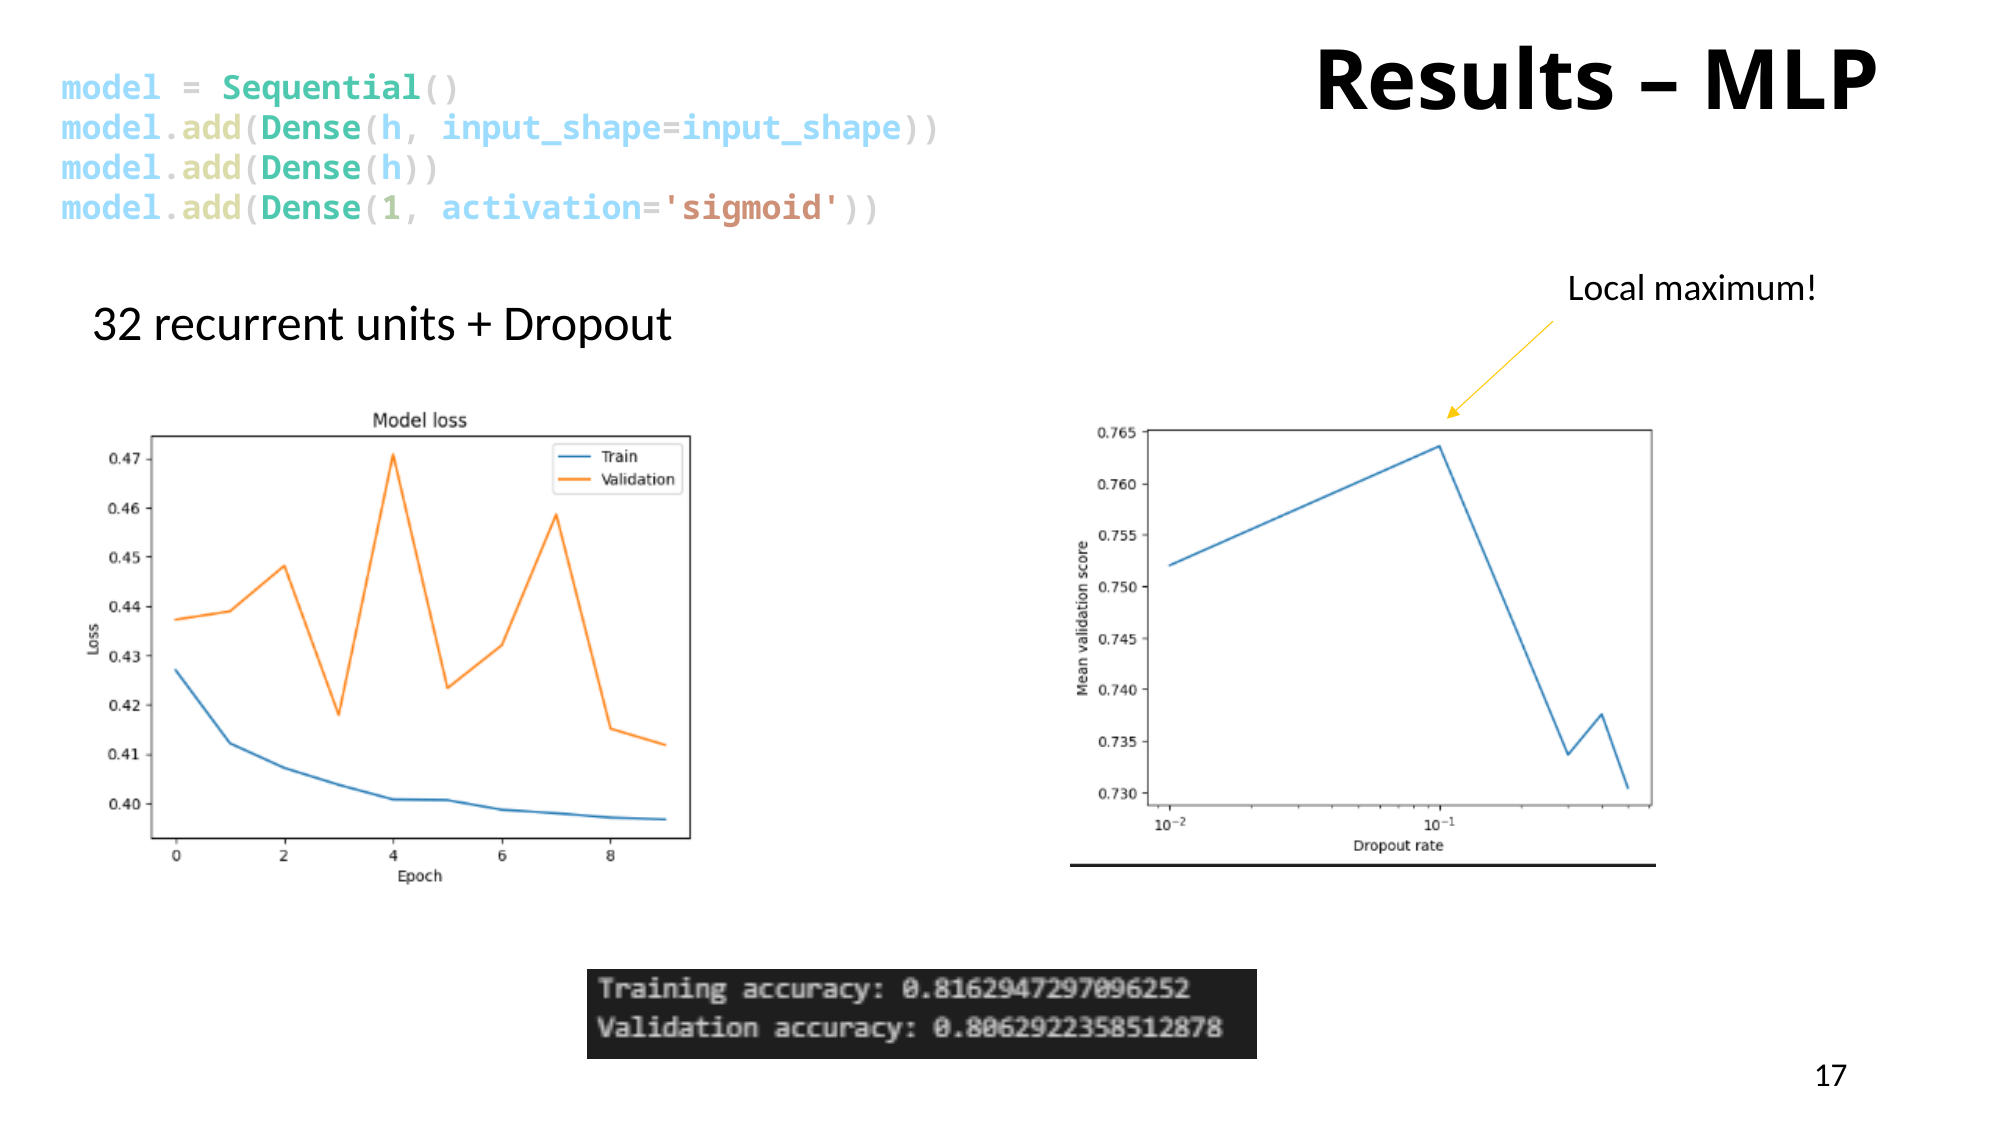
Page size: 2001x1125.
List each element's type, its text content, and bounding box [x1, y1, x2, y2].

picture [587, 969, 1257, 1059]
picture [1070, 418, 1656, 867]
picture [77, 406, 699, 888]
text_box 32 recurrent units + Dropout [77, 283, 1000, 358]
text_box model = Sequential() model.add(Dense(h, input_shape=input_shape)) model.add(Dense(h)) model.add(Dense(1, activation='sigmoid')) [46, 58, 1047, 234]
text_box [1446, 321, 1554, 419]
text_box Results – MLP [1313, 25, 2000, 474]
text_box Local maximum! [1553, 255, 1863, 316]
slide_number 17 [1412, 1042, 1863, 1103]
